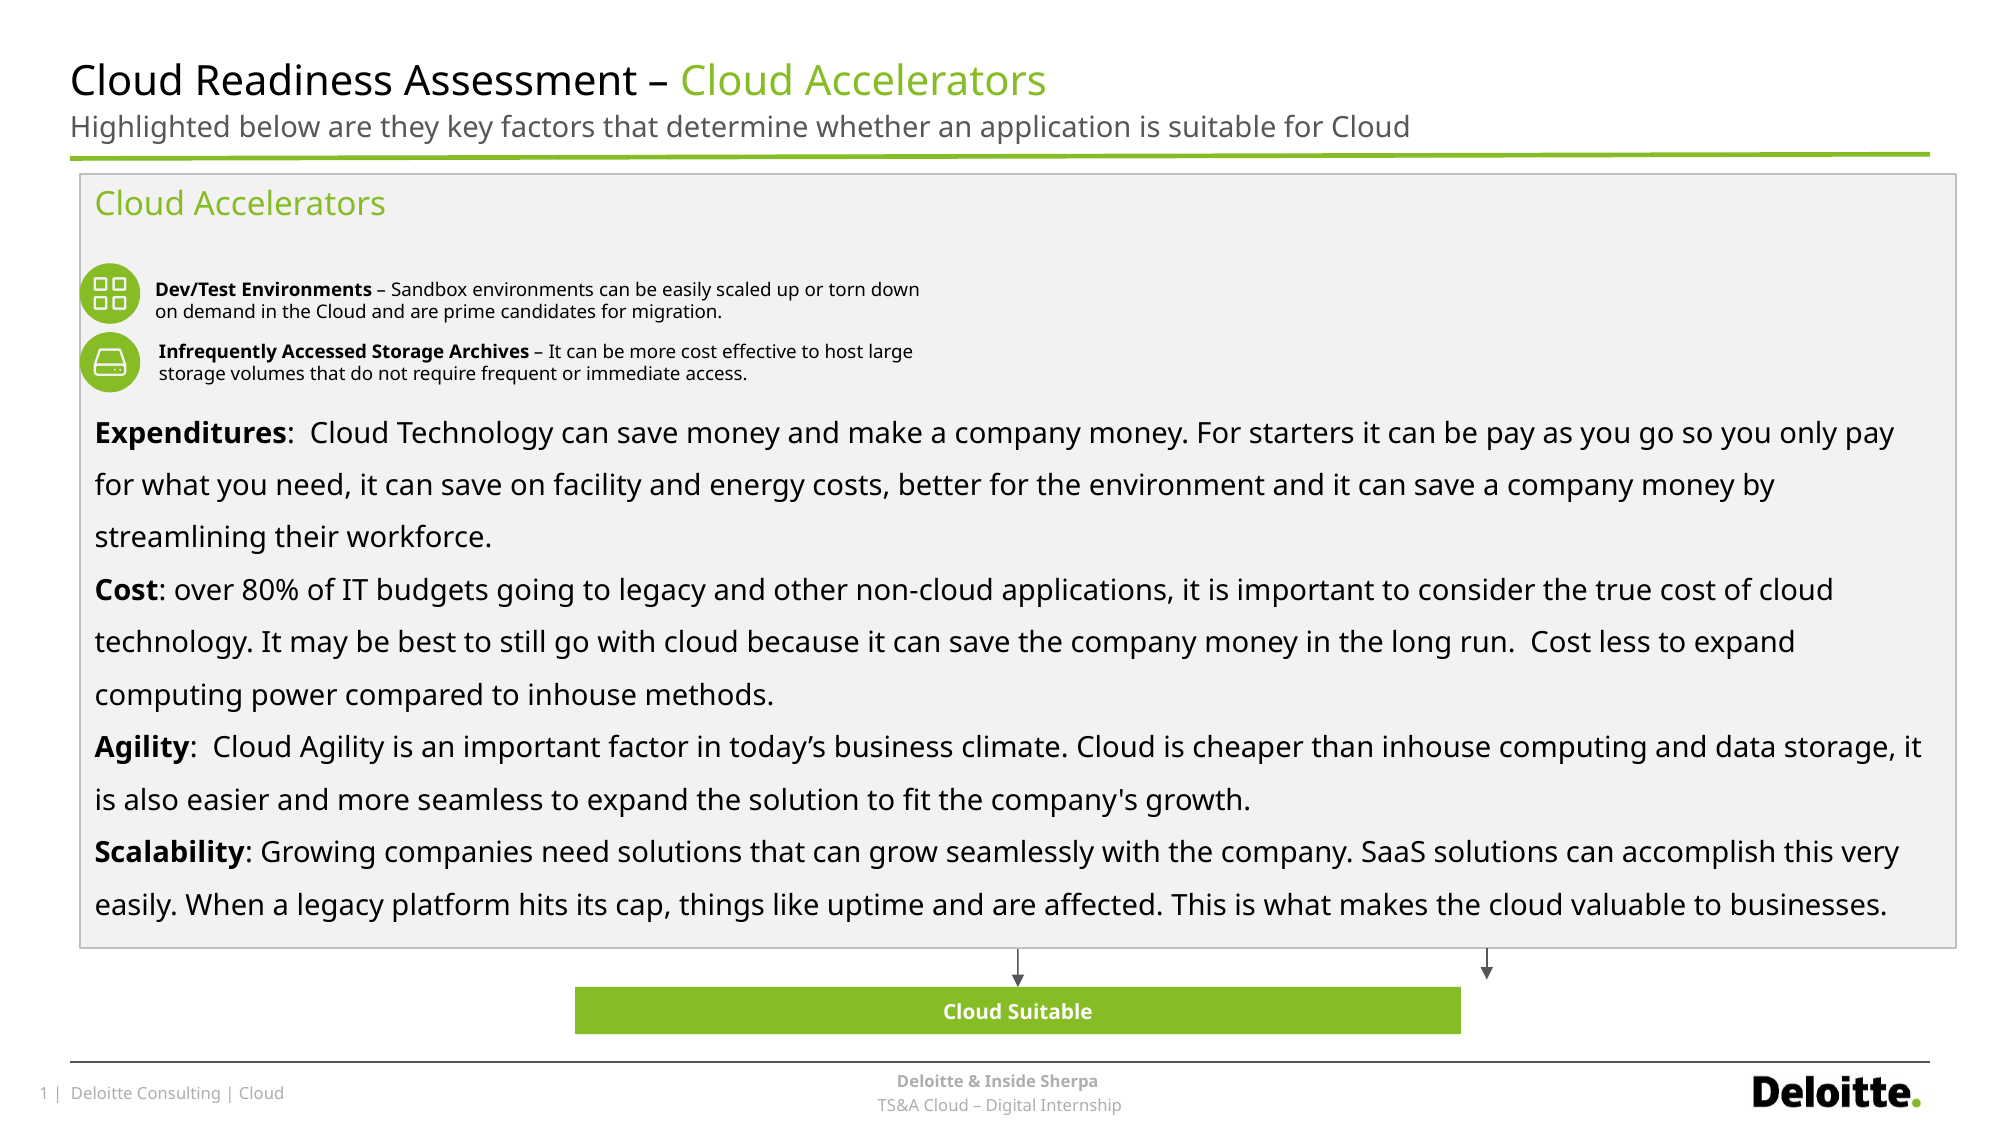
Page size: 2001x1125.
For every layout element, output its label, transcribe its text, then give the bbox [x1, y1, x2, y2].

text_box Cloud Accelerators Expenditures: Cloud Technology can save money and make a company money. For starters it can be pay as you go so you only pay for what you need, it can save on facility and energy costs, better for the environment and it can save a company money by streamlining their workforce. Cost: over 80% of IT budgets going to legacy and other non-cloud applications, it is important to consider the true cost of cloud technology. It may be best to still go with cloud because it can save the company money in the long run. Cost less to expand computing power compared to inhouse methods. Agility: Cloud Agility is an important factor in today’s business climate. Cloud is cheaper than inhouse computing and data storage, it is also easier and more seamless to expand the solution to fit the company's growth. Scalability: Growing companies need solutions that can grow seamlessly with the company. SaaS solutions can accomplish this very easily. When a legacy platform hits its cap, things like uptime and are affected. This is what makes the cloud valuable to businesses. [79, 174, 1957, 949]
picture [1743, 1067, 1931, 1119]
text_box Cloud Suitable [575, 986, 1461, 1035]
title Cloud Readiness Assessment – Cloud Accelerators [69, 53, 1931, 104]
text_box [79, 263, 951, 331]
list Highlighted below are they key factors that determine whether an application is suitable for Cloud [69, 108, 1931, 155]
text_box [79, 331, 955, 393]
